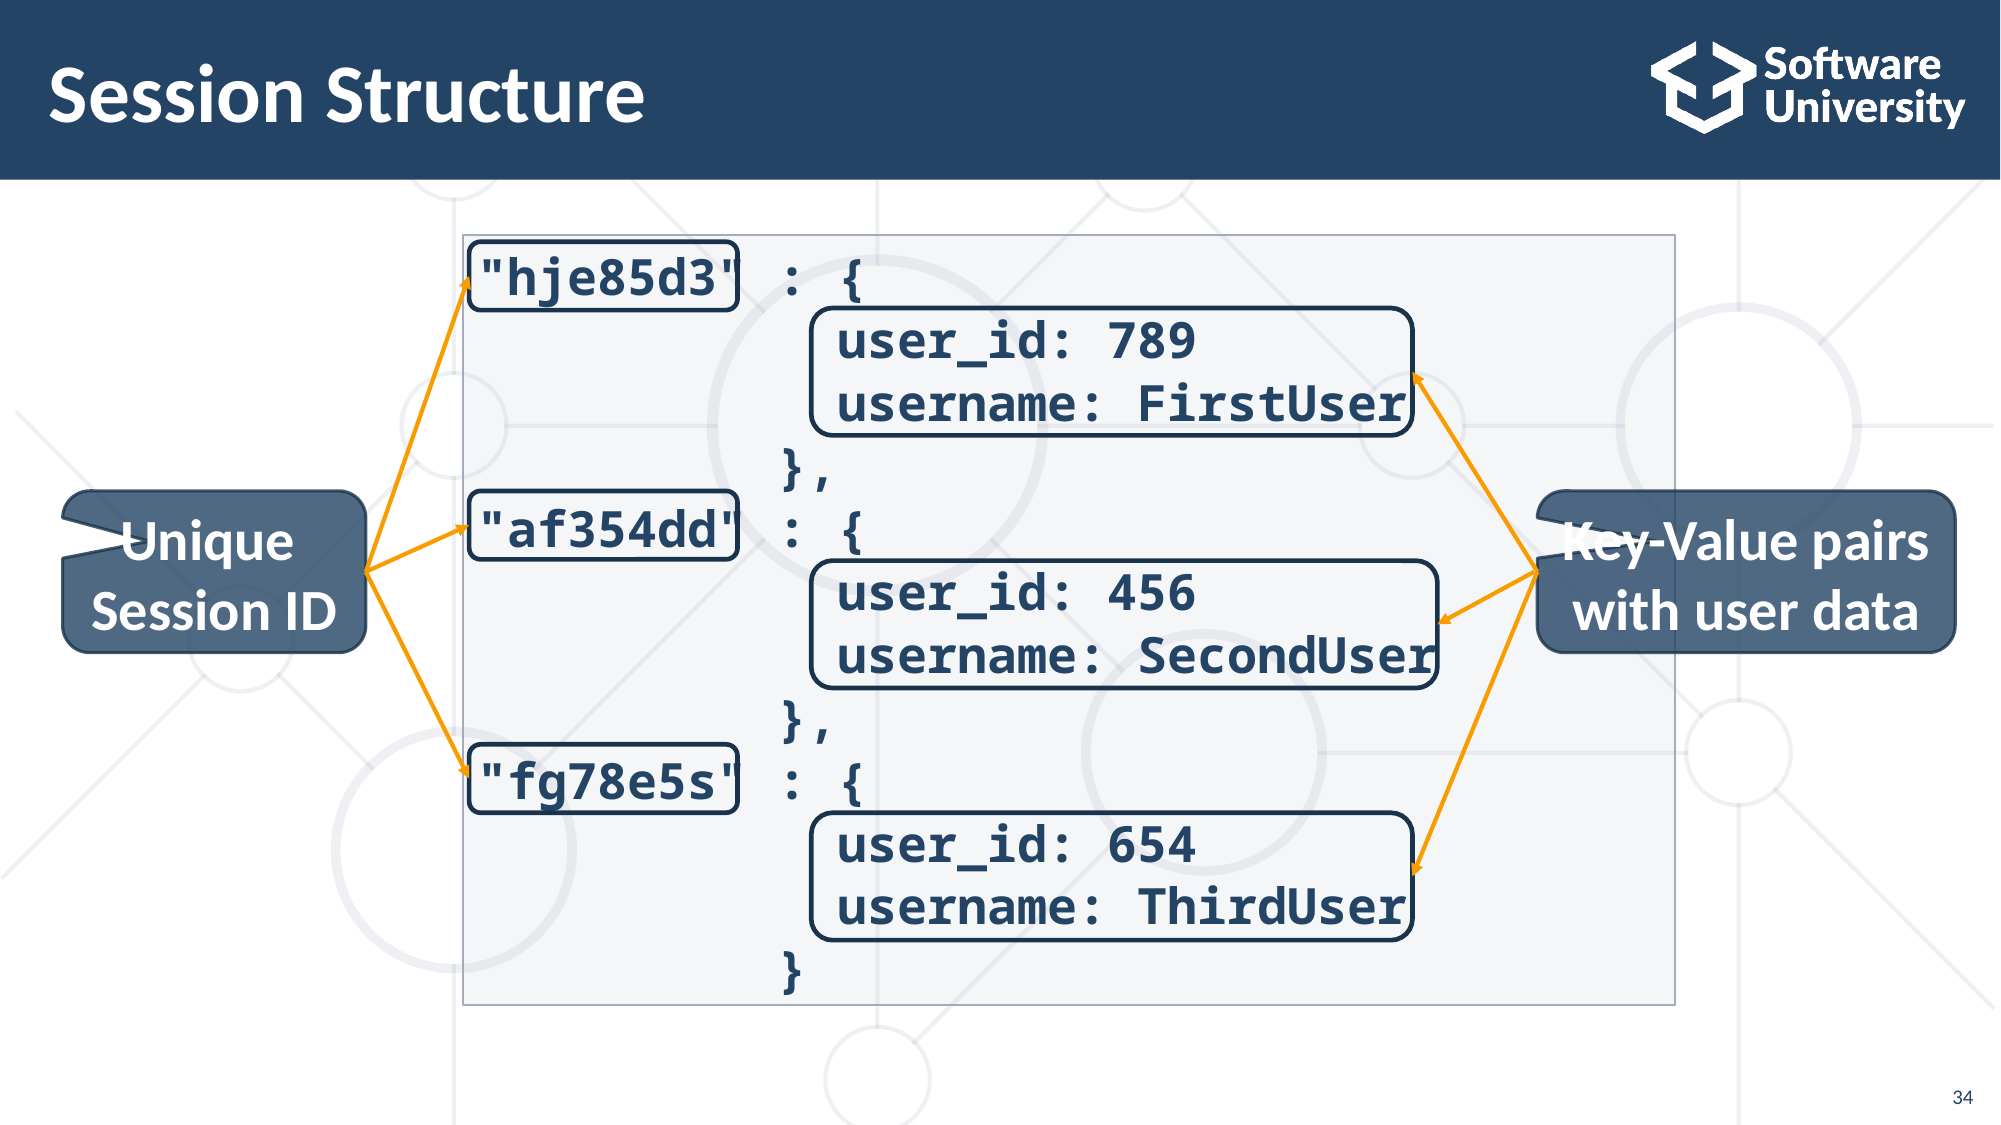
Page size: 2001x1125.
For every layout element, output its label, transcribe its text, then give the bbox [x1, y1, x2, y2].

slide_number 34 [1928, 1067, 1989, 1117]
text_box [467, 239, 740, 313]
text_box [365, 275, 470, 524]
text_box Unique Session ID [60, 488, 360, 655]
text_box [809, 305, 1415, 438]
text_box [1412, 571, 1538, 877]
text_box "hje85d3" : { user_id: 789 username: FirstUser }, "af354dd" : { user_id: 456 username: SecondUser }, "fg78e5s" : { user_id: 654 username: ThirdUser } [462, 235, 1675, 1006]
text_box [365, 524, 470, 573]
text_box Key-Value pairs with user data [1541, 488, 1958, 655]
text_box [1412, 371, 1538, 571]
text_box [809, 810, 1415, 943]
text_box [473, 488, 740, 562]
title Session Structure [31, 16, 1625, 162]
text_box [365, 578, 470, 779]
text_box [467, 742, 740, 815]
picture [1651, 41, 1966, 134]
text_box [809, 558, 1407, 691]
